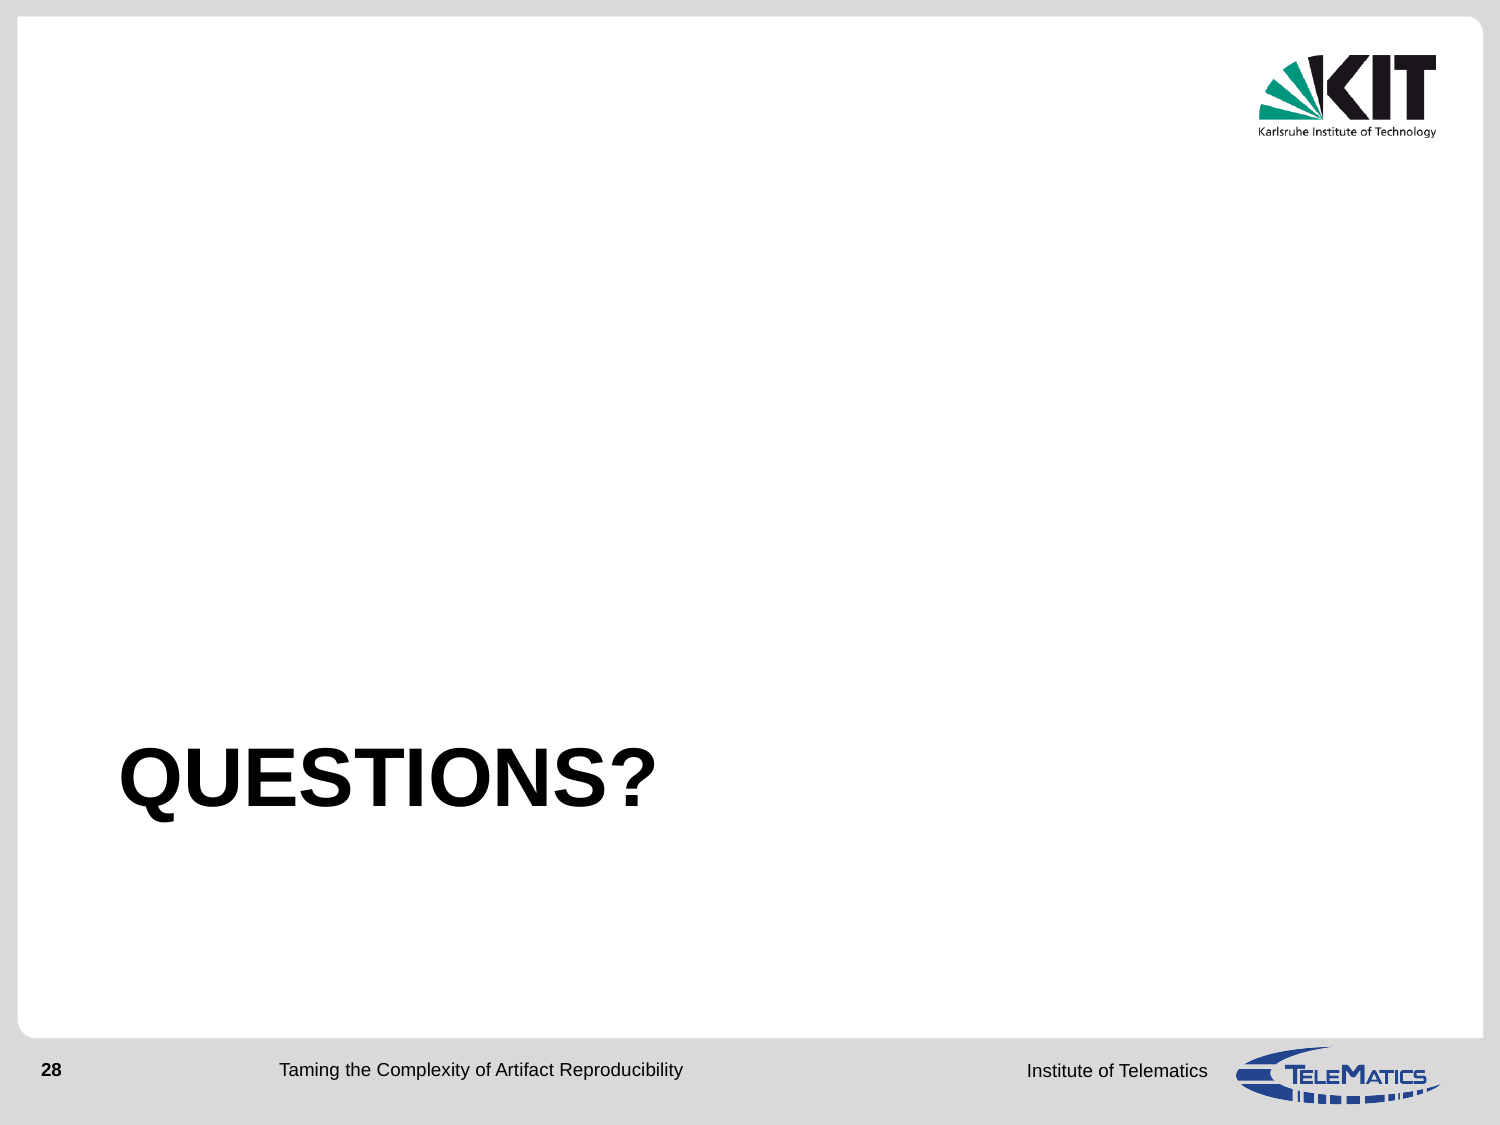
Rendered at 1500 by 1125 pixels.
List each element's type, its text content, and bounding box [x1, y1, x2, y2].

title QuestioNS? [118, 722, 1394, 947]
footer Taming the Complexity of Artifact Reproducibility [278, 1056, 977, 1117]
picture [0, 0, 1500, 1125]
